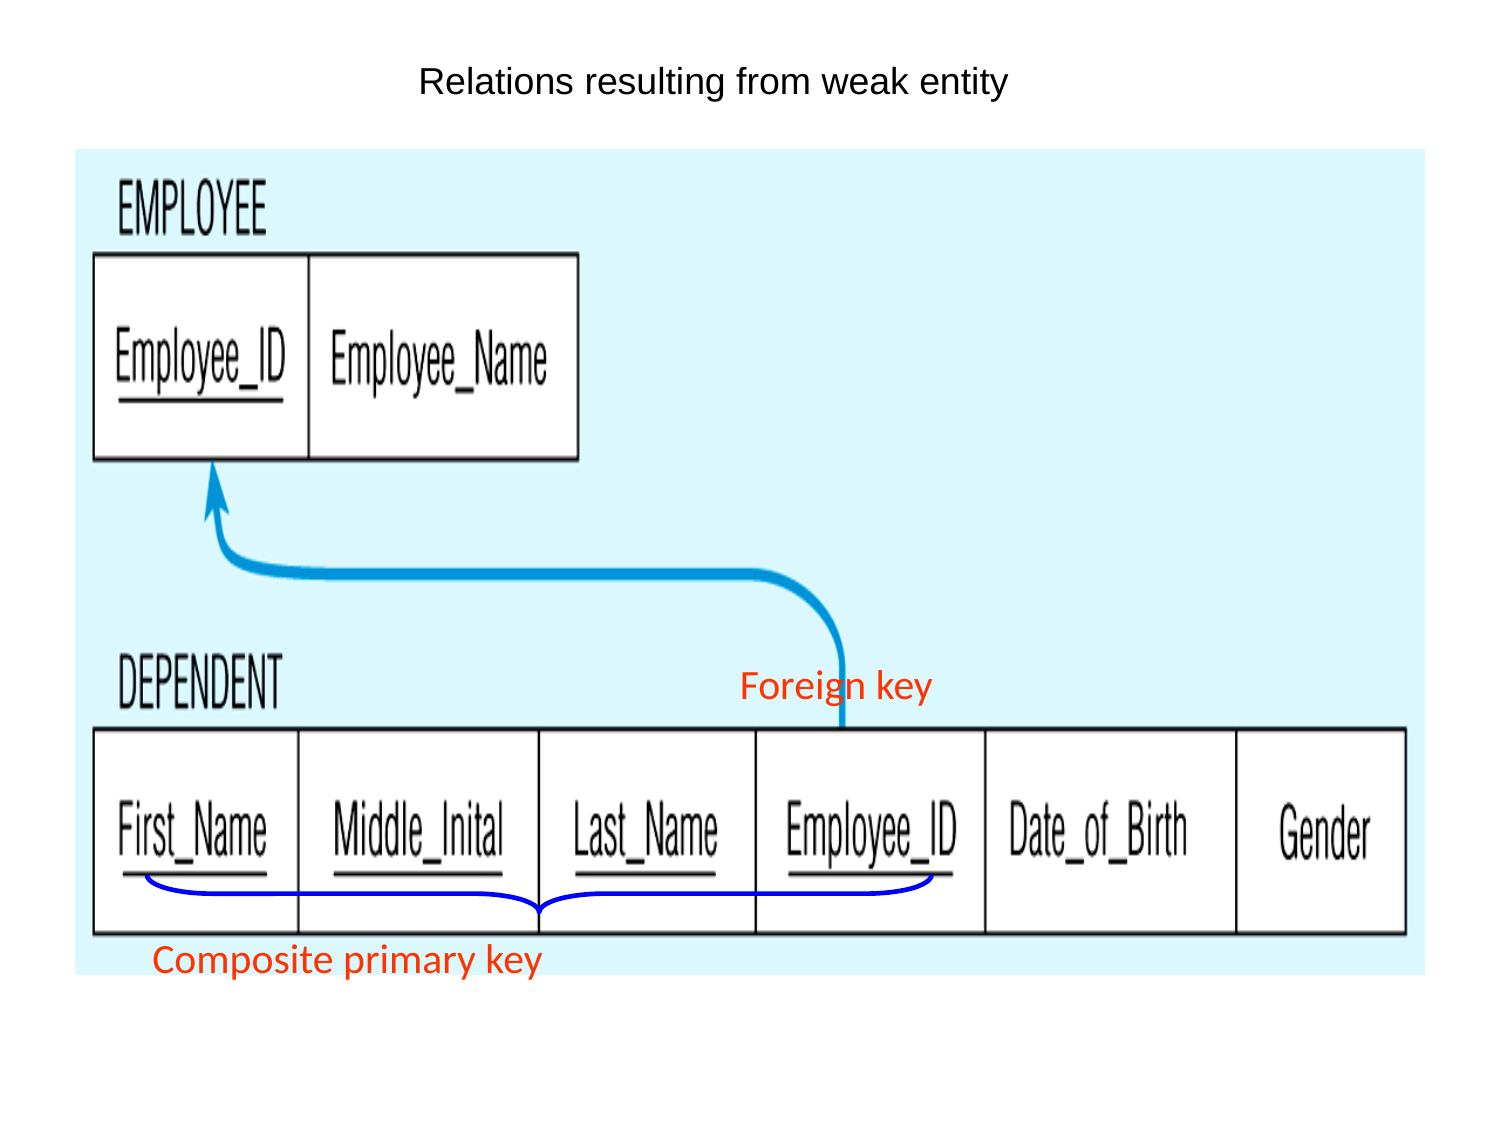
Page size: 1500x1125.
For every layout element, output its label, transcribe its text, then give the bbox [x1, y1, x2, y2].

picture [74, 149, 1426, 976]
text_box Relations resulting from weak entity [403, 49, 1025, 110]
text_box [137, 874, 988, 991]
